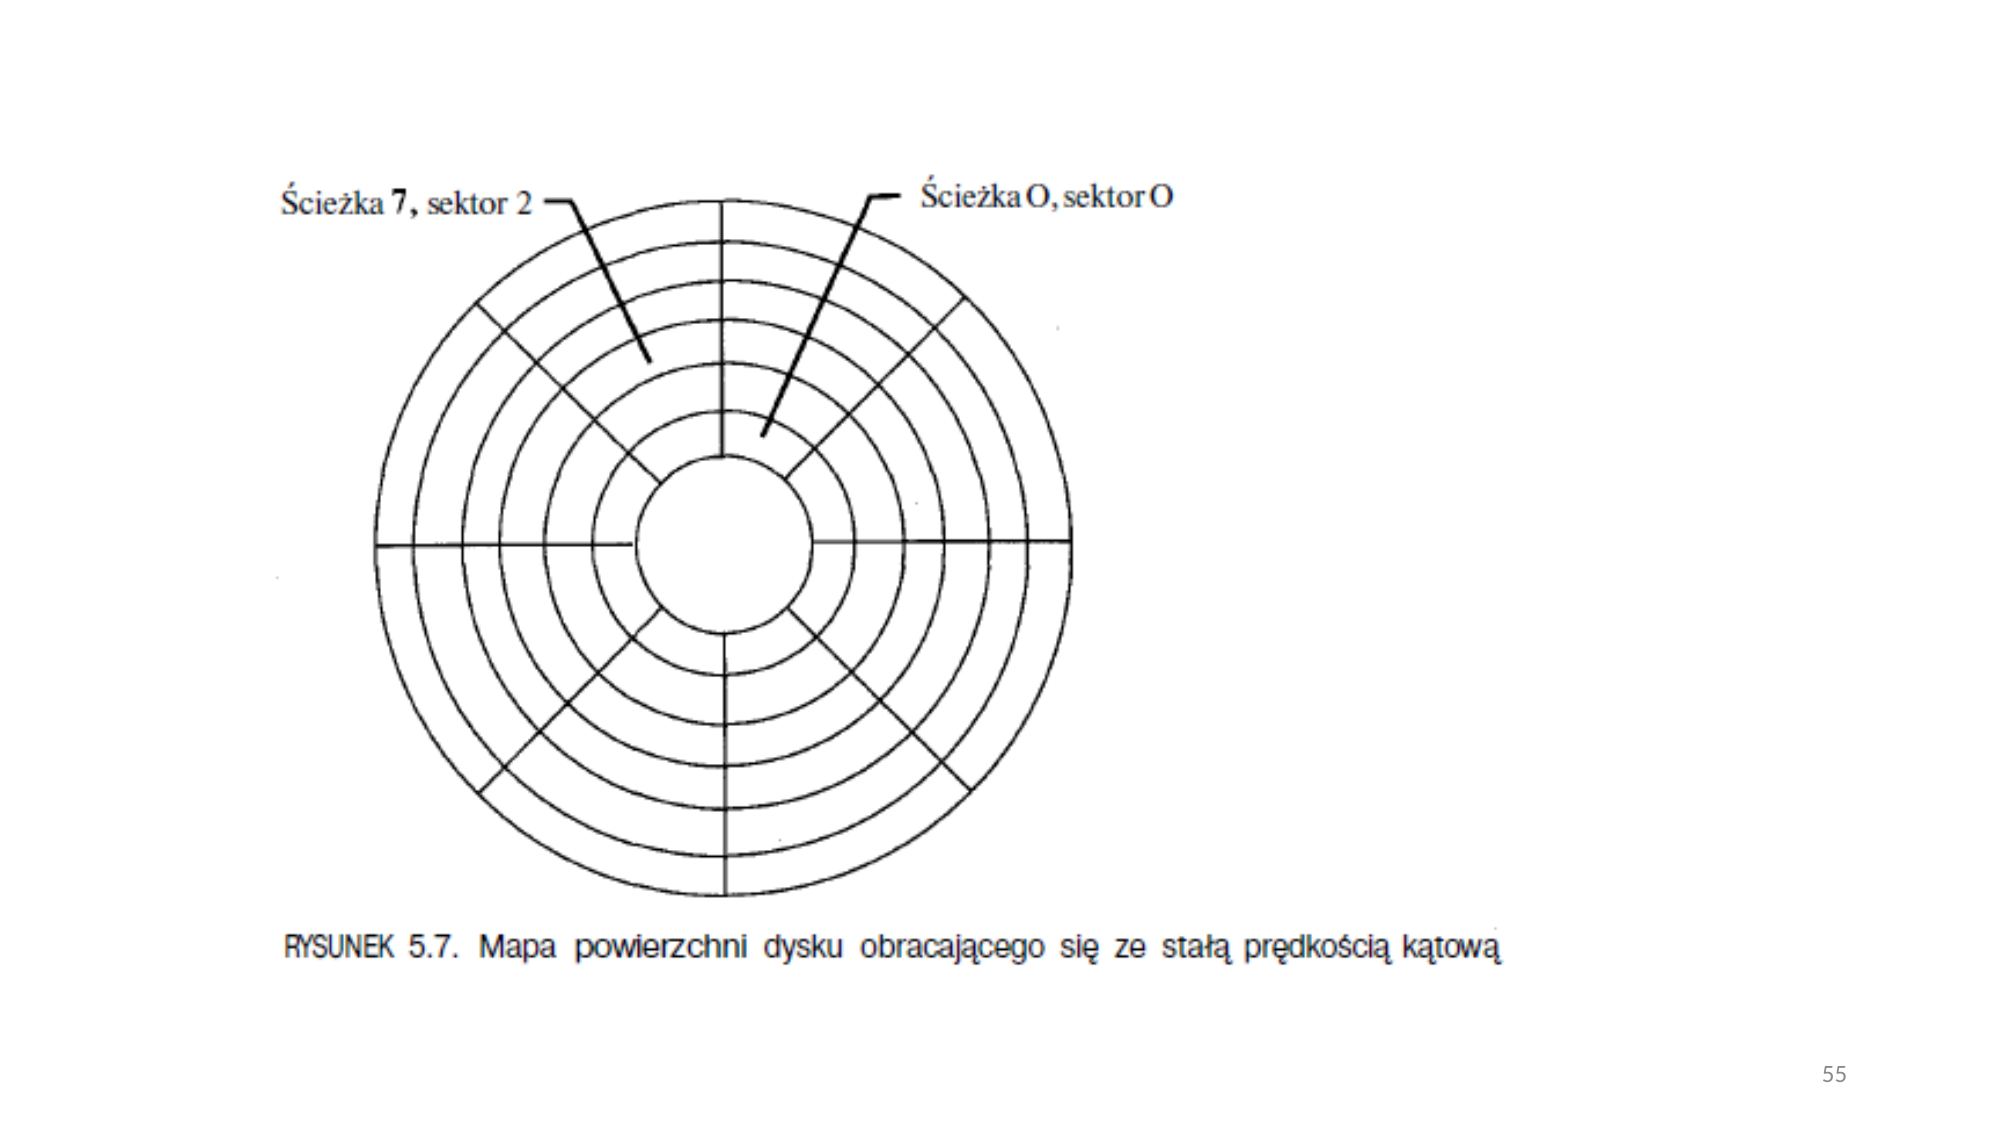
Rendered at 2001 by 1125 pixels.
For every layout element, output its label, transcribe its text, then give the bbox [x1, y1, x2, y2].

slide_number 55 [1412, 1042, 1863, 1103]
picture [249, 173, 1544, 998]
